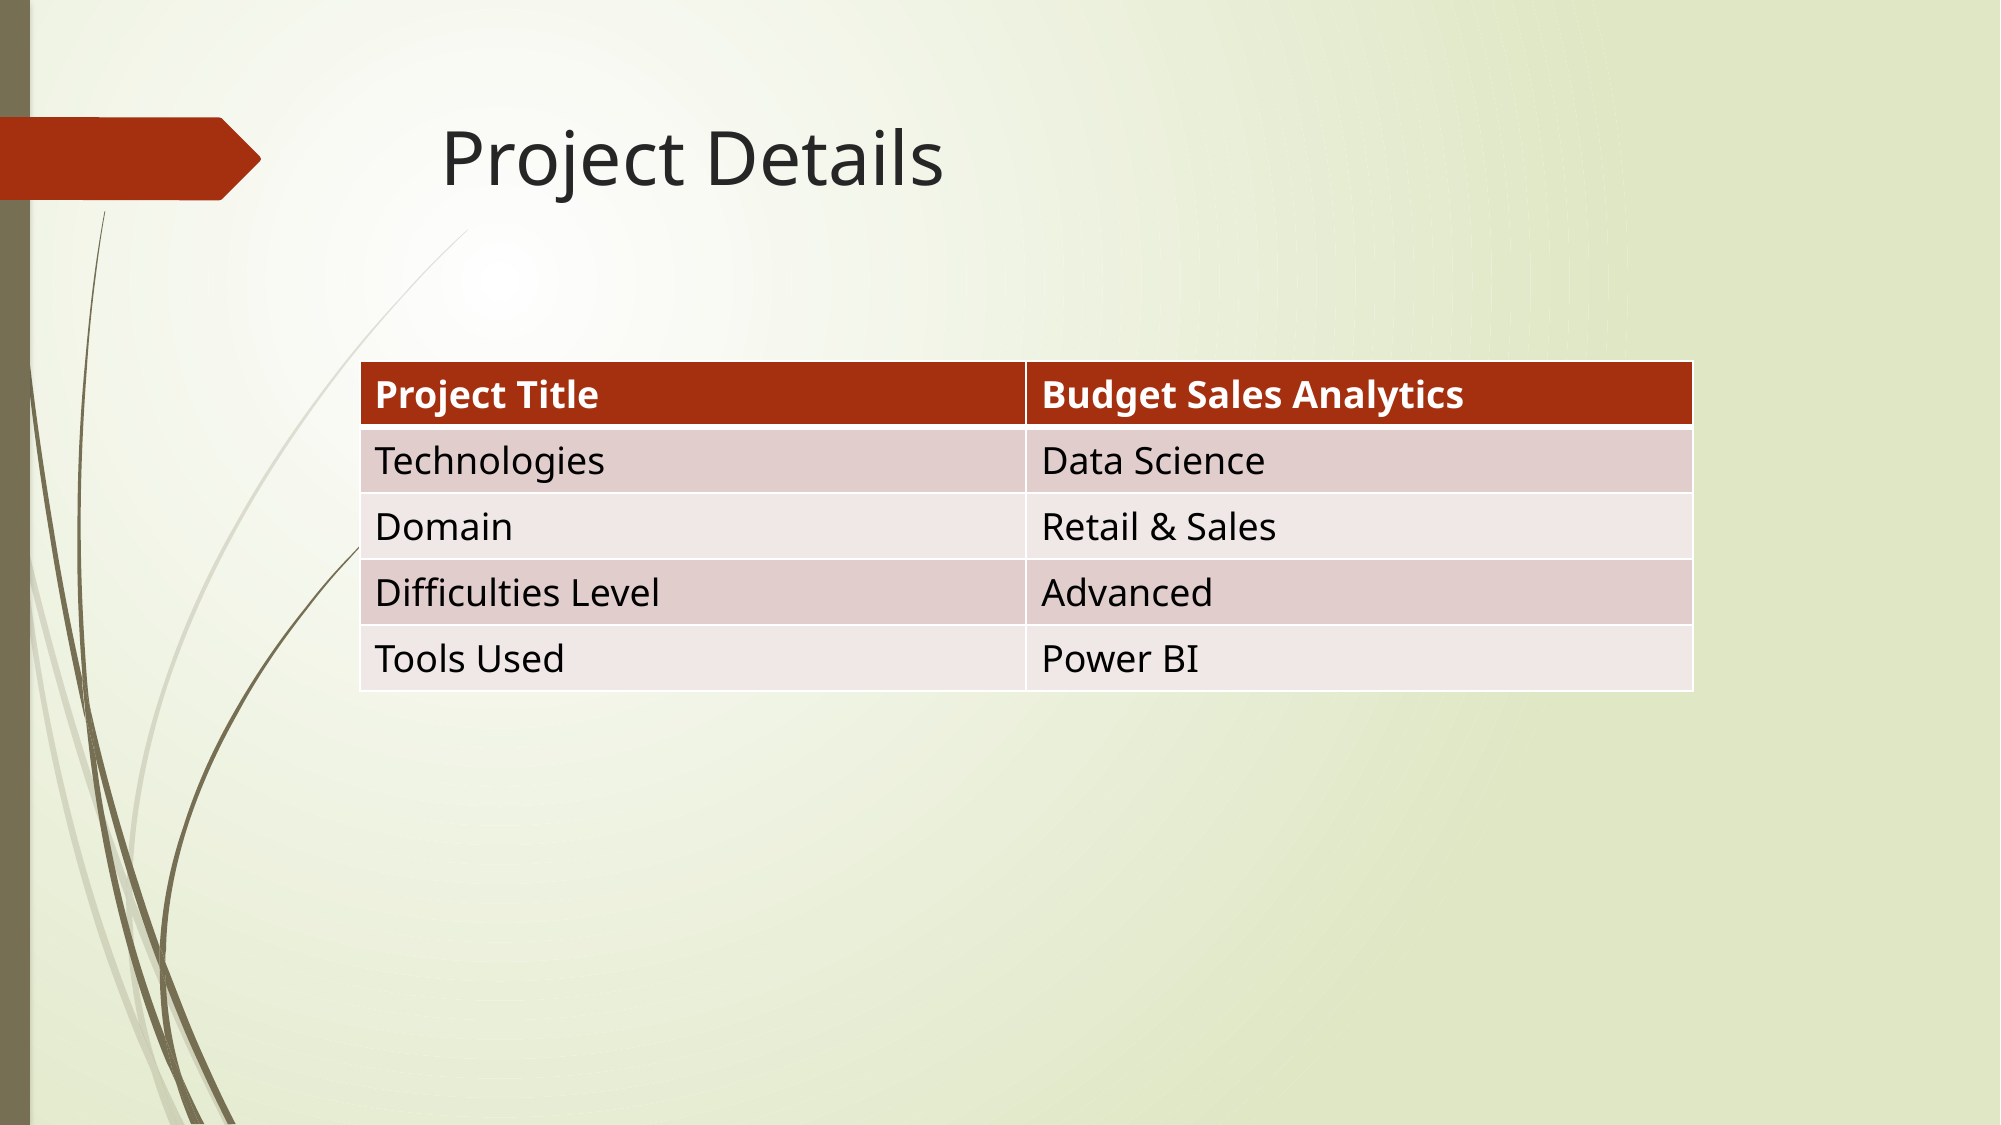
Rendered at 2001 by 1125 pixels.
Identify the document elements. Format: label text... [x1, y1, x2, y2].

table_cell Technologies [361, 430, 1025, 492]
table_cell Tools Used [361, 626, 1025, 690]
table_cell Advanced [1027, 560, 1692, 624]
table_header Project Title [361, 362, 1025, 424]
table_cell Domain [361, 494, 1025, 558]
title Project Details [425, 102, 1888, 313]
table_cell Power BI [1027, 626, 1692, 690]
table_cell Retail & Sales [1027, 494, 1692, 558]
table_cell Data Science [1027, 430, 1692, 492]
table_cell Difficulties Level [361, 560, 1025, 624]
table_header Budget Sales Analytics [1027, 362, 1692, 424]
